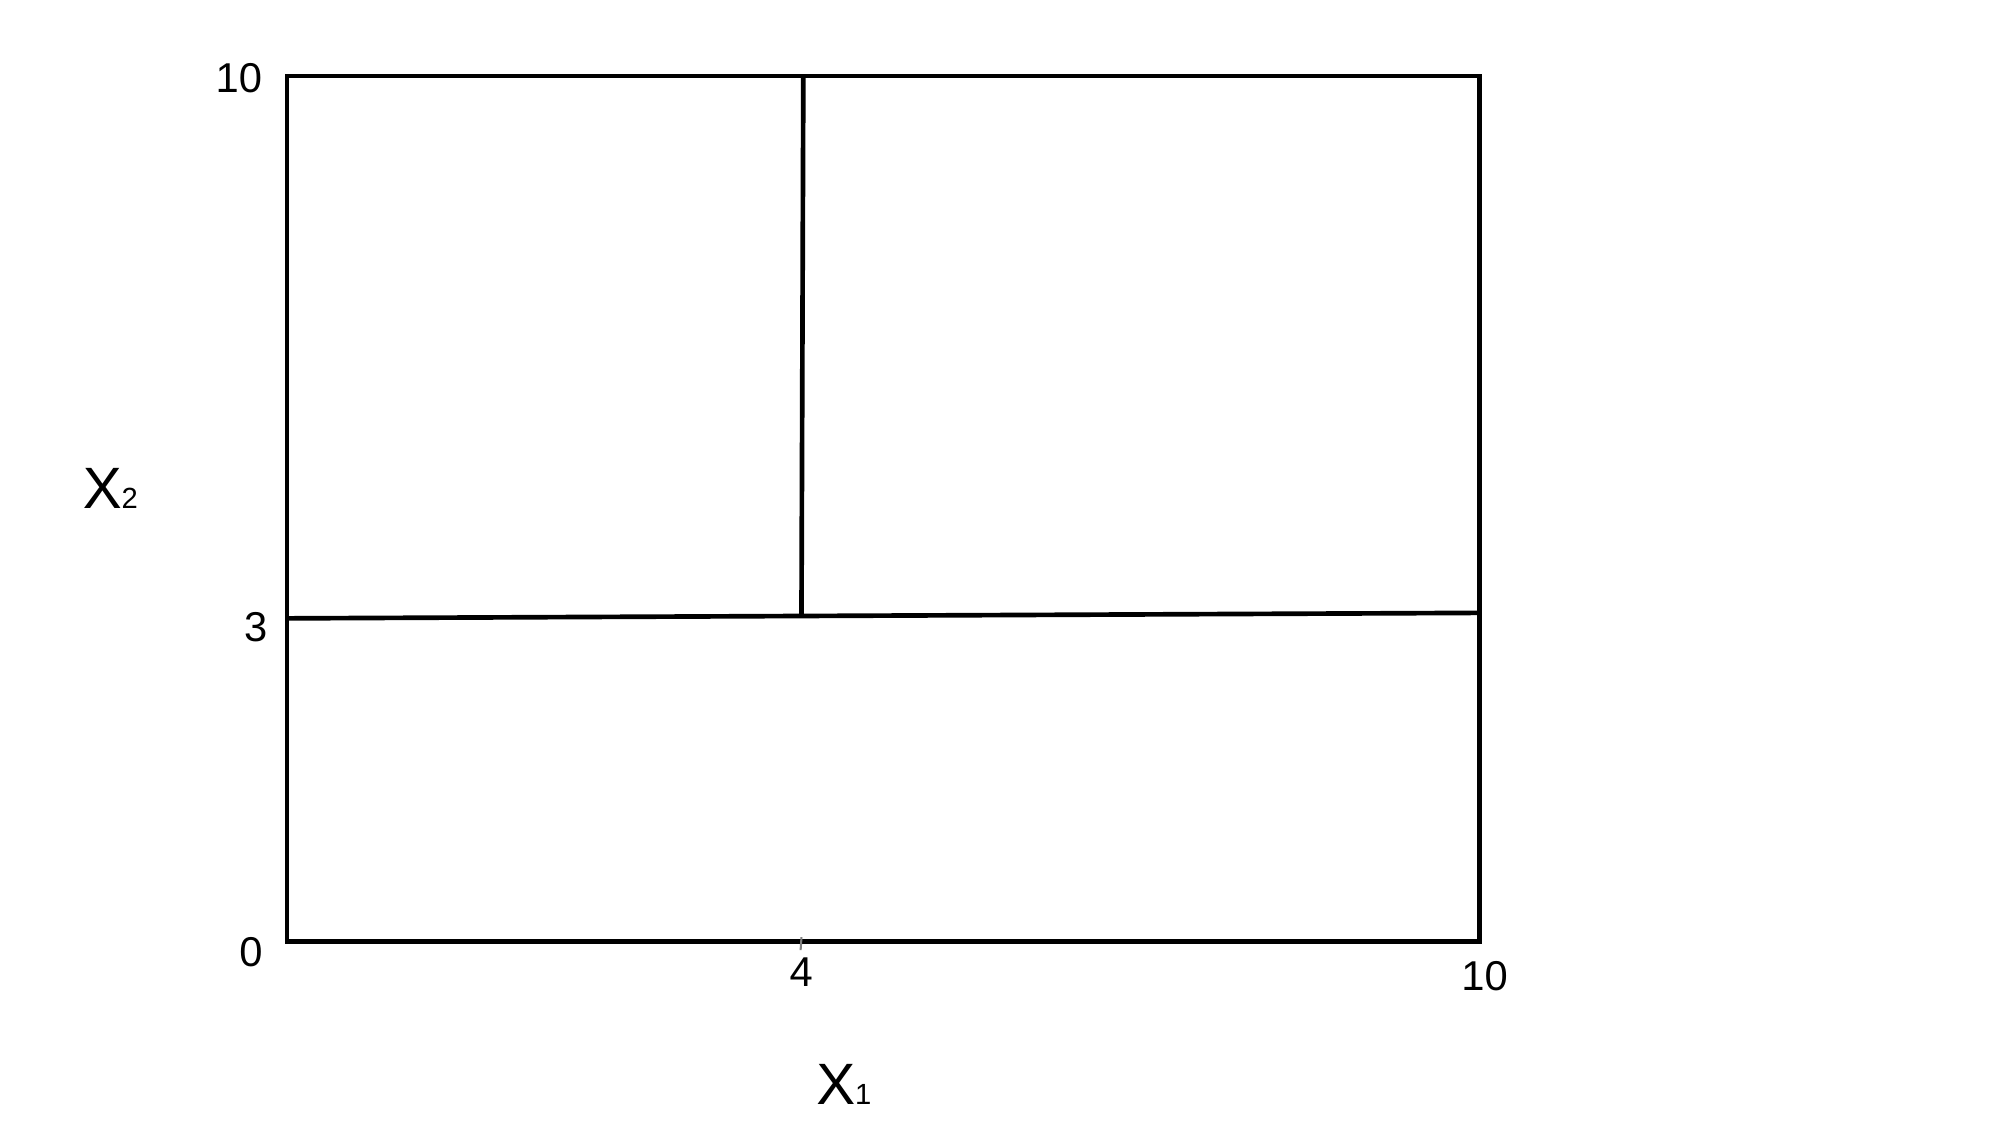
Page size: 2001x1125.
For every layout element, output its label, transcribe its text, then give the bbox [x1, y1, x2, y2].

text_box 0 [224, 917, 278, 983]
text_box X2 [68, 443, 155, 528]
text_box 10 [1446, 941, 1534, 1007]
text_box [287, 612, 1480, 619]
text_box 3 [229, 592, 283, 658]
text_box 10 [200, 43, 288, 108]
text_box 4 [774, 937, 829, 1002]
text_box [286, 75, 1481, 942]
text_box X1 [801, 1039, 888, 1124]
